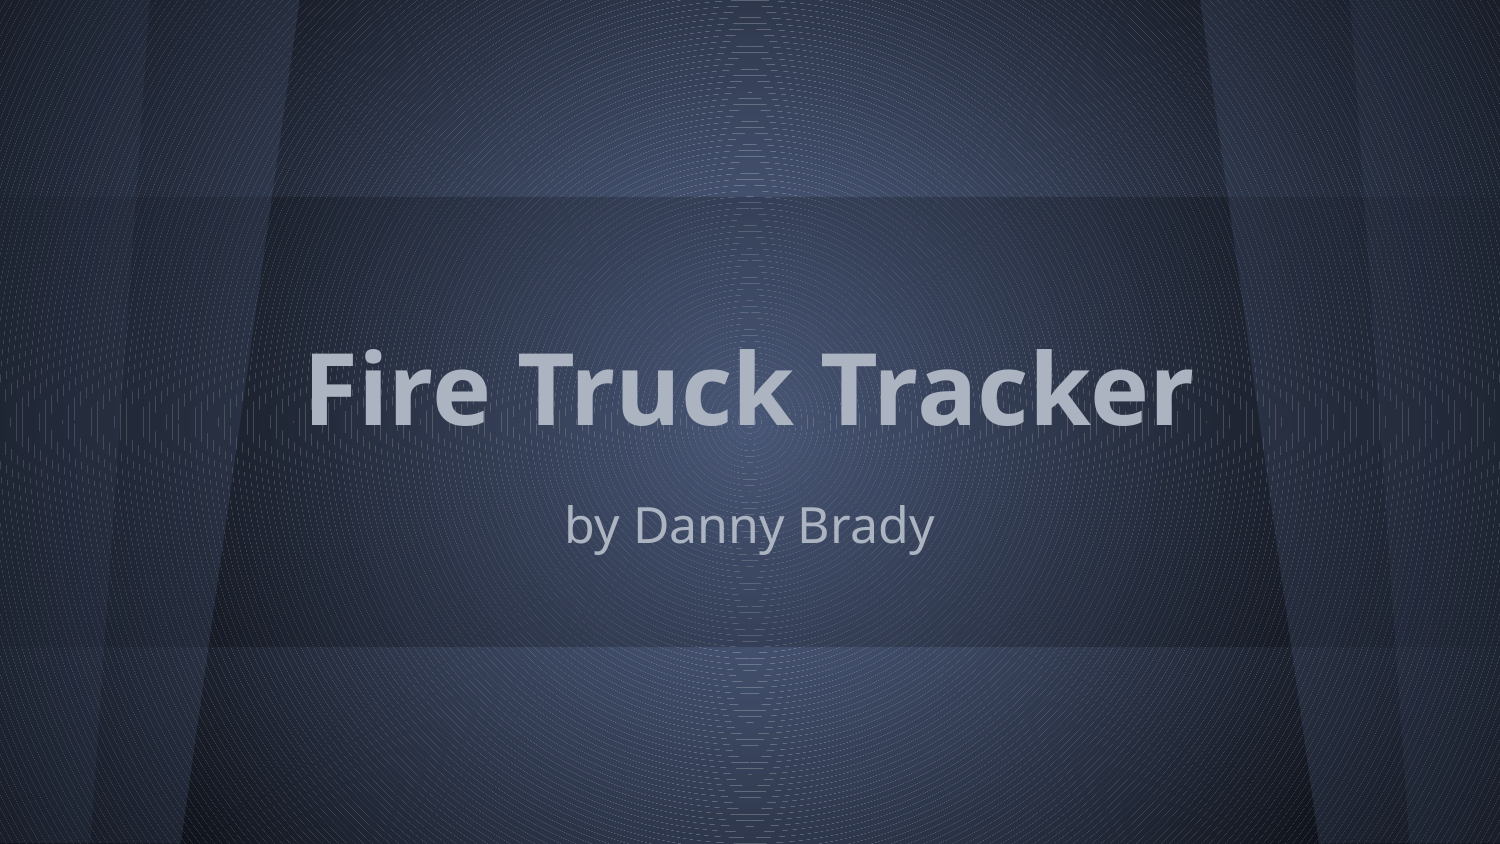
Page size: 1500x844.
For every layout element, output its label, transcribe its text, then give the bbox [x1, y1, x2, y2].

title Fire Truck Tracker [112, 257, 1388, 461]
subtitle by Danny Brady [112, 478, 1388, 587]
